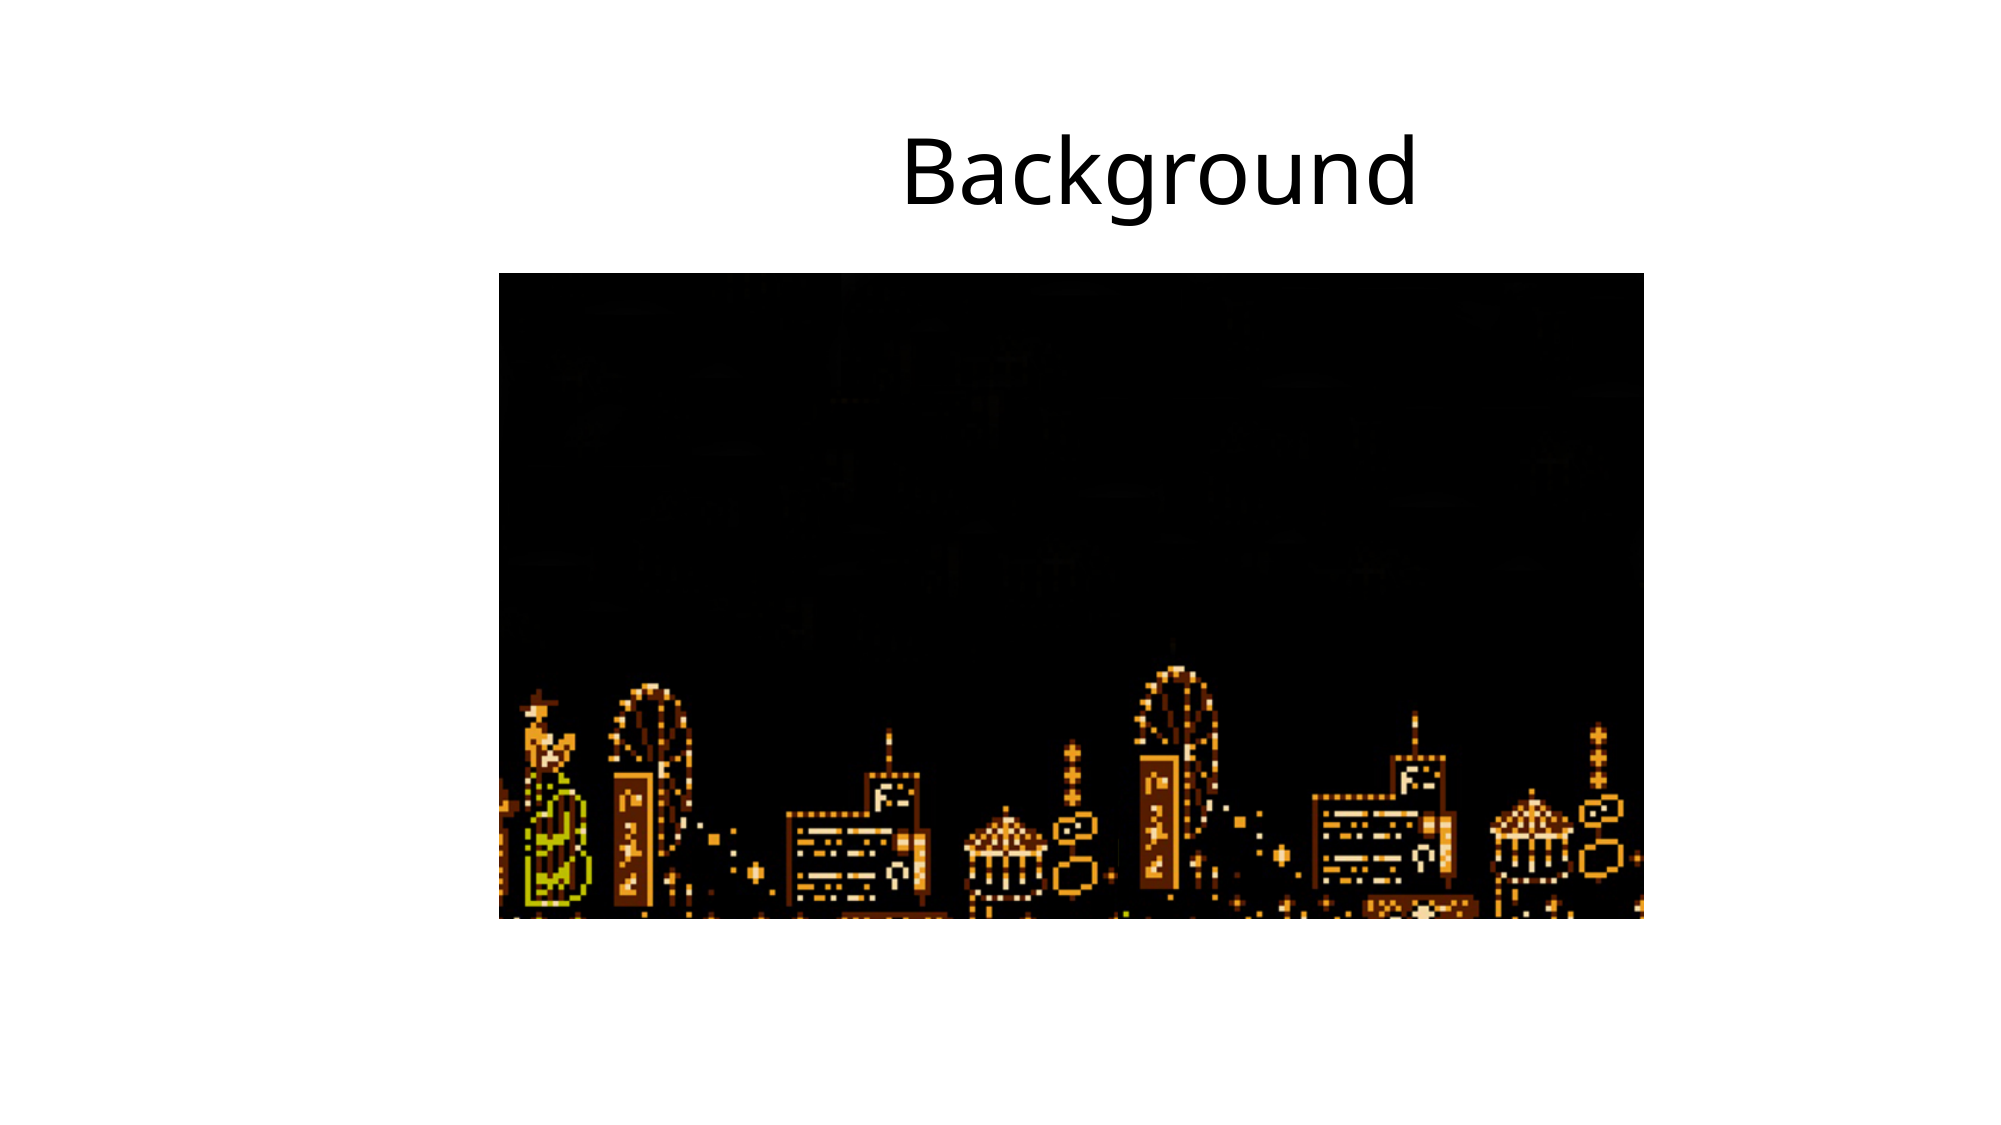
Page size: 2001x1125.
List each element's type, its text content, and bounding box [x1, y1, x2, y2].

title Background [884, 84, 1453, 266]
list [499, 273, 1644, 919]
